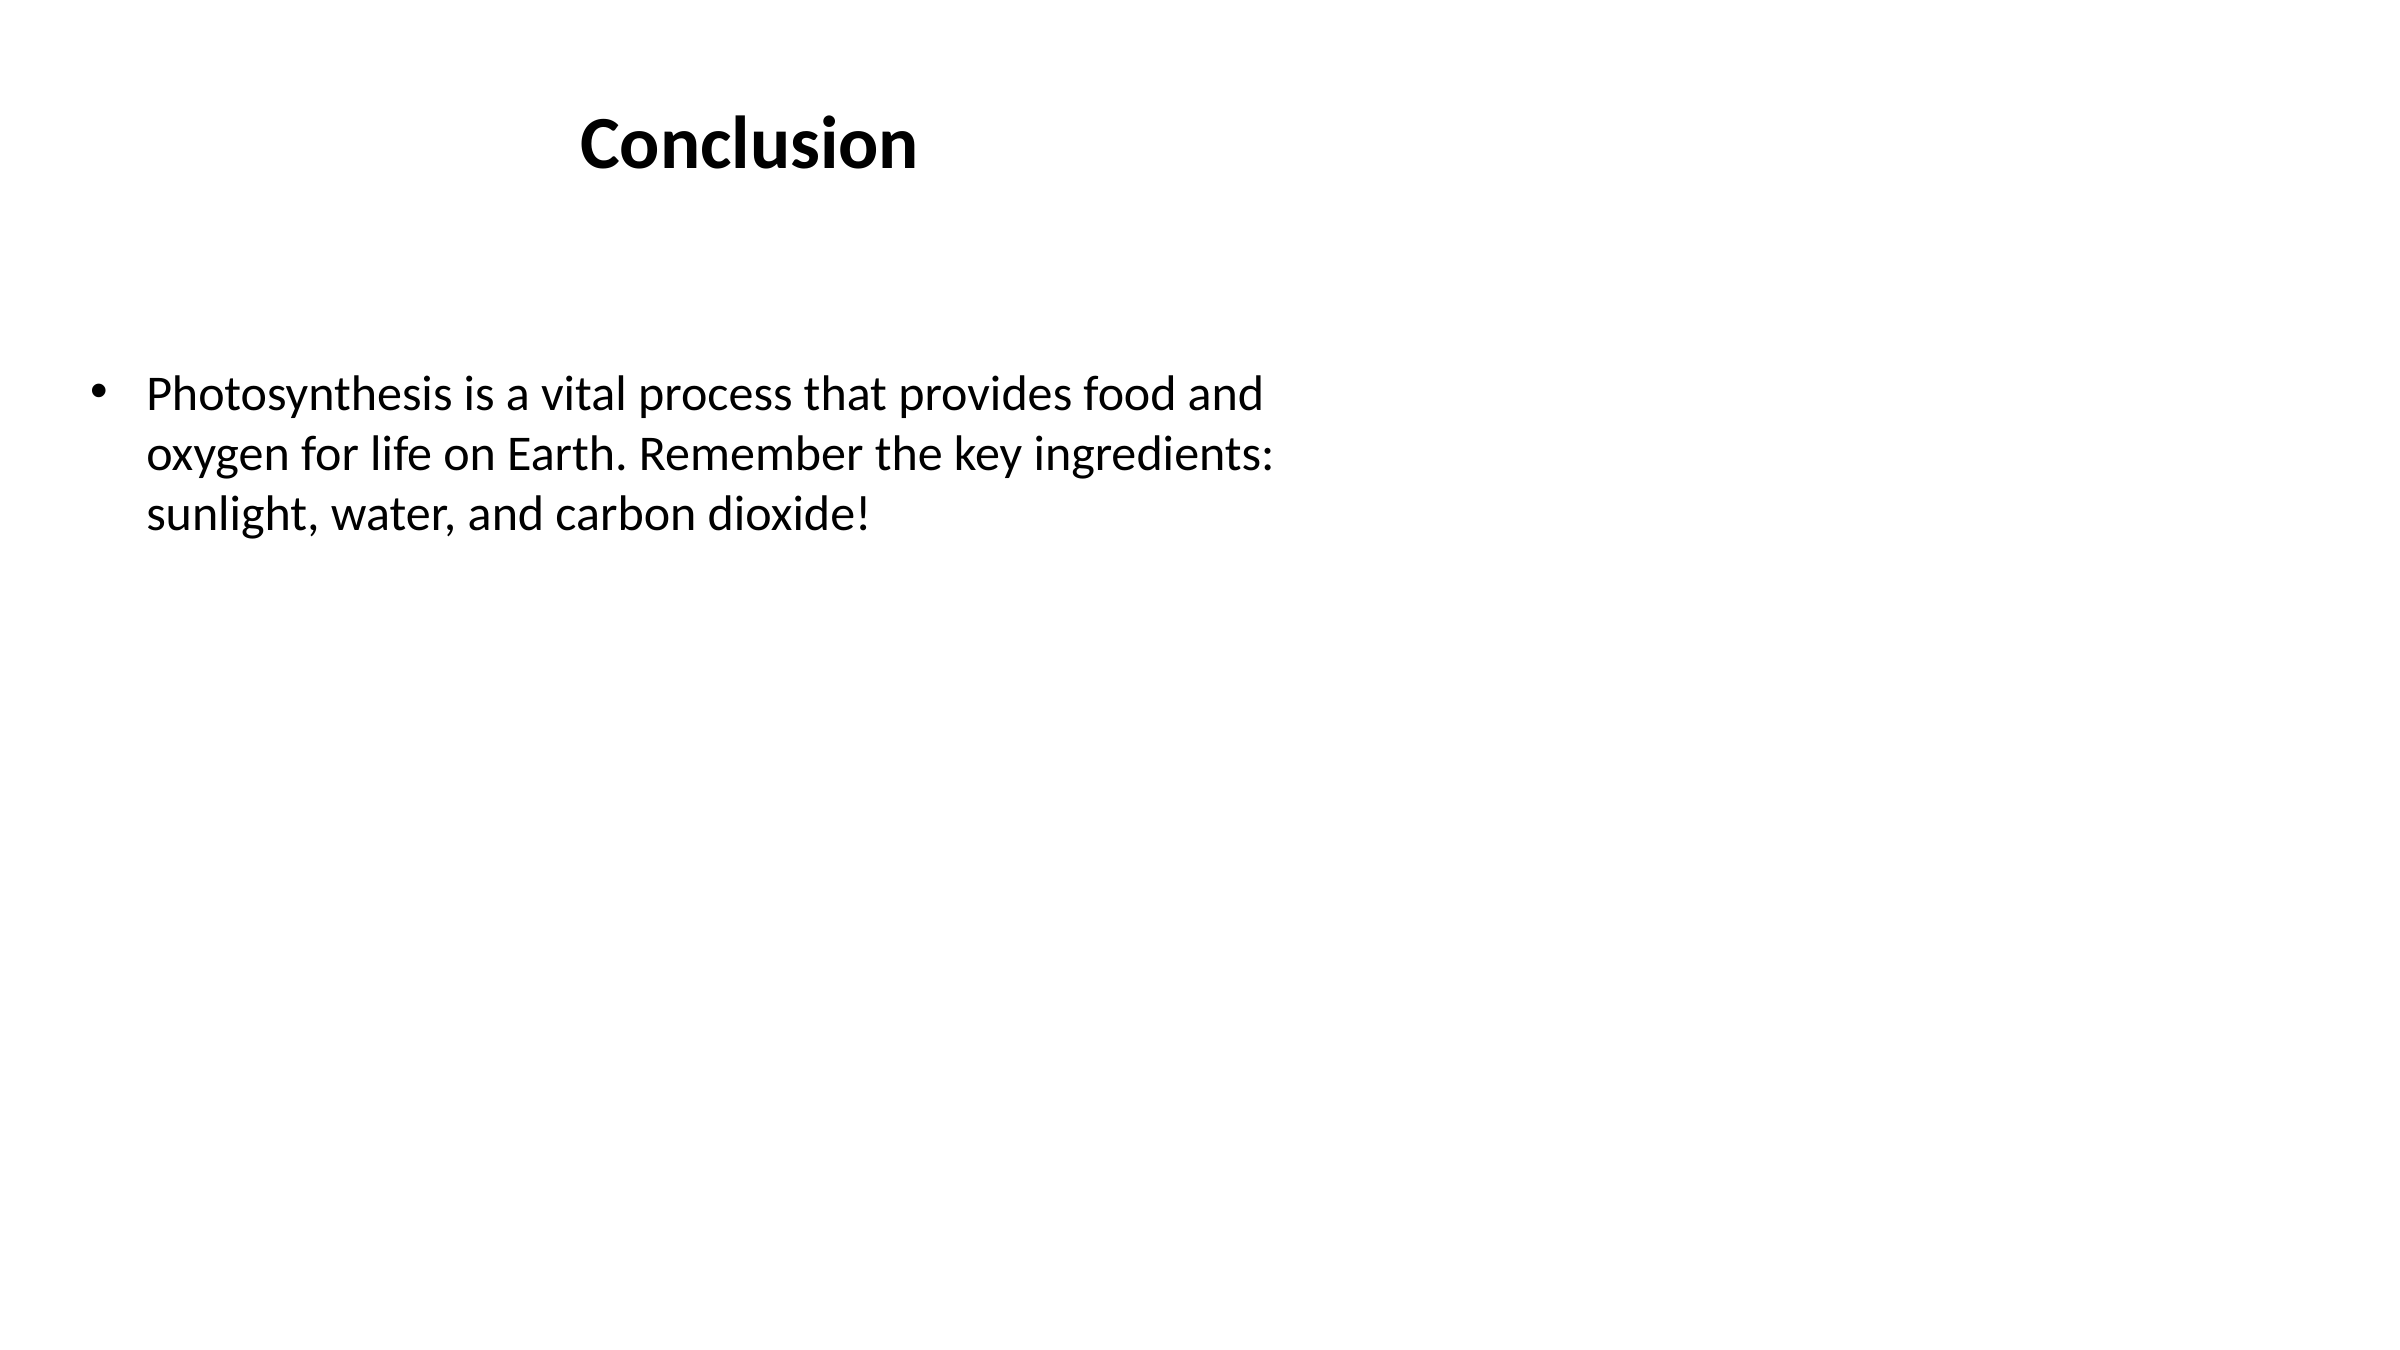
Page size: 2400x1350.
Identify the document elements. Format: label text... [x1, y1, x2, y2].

list Photosynthesis is a vital process that provides food and oxygen for life on Earth. Remember the key ingredients: sunlight, water, and carbon dioxide! [75, 262, 1425, 1005]
title Conclusion [75, 45, 1425, 233]
